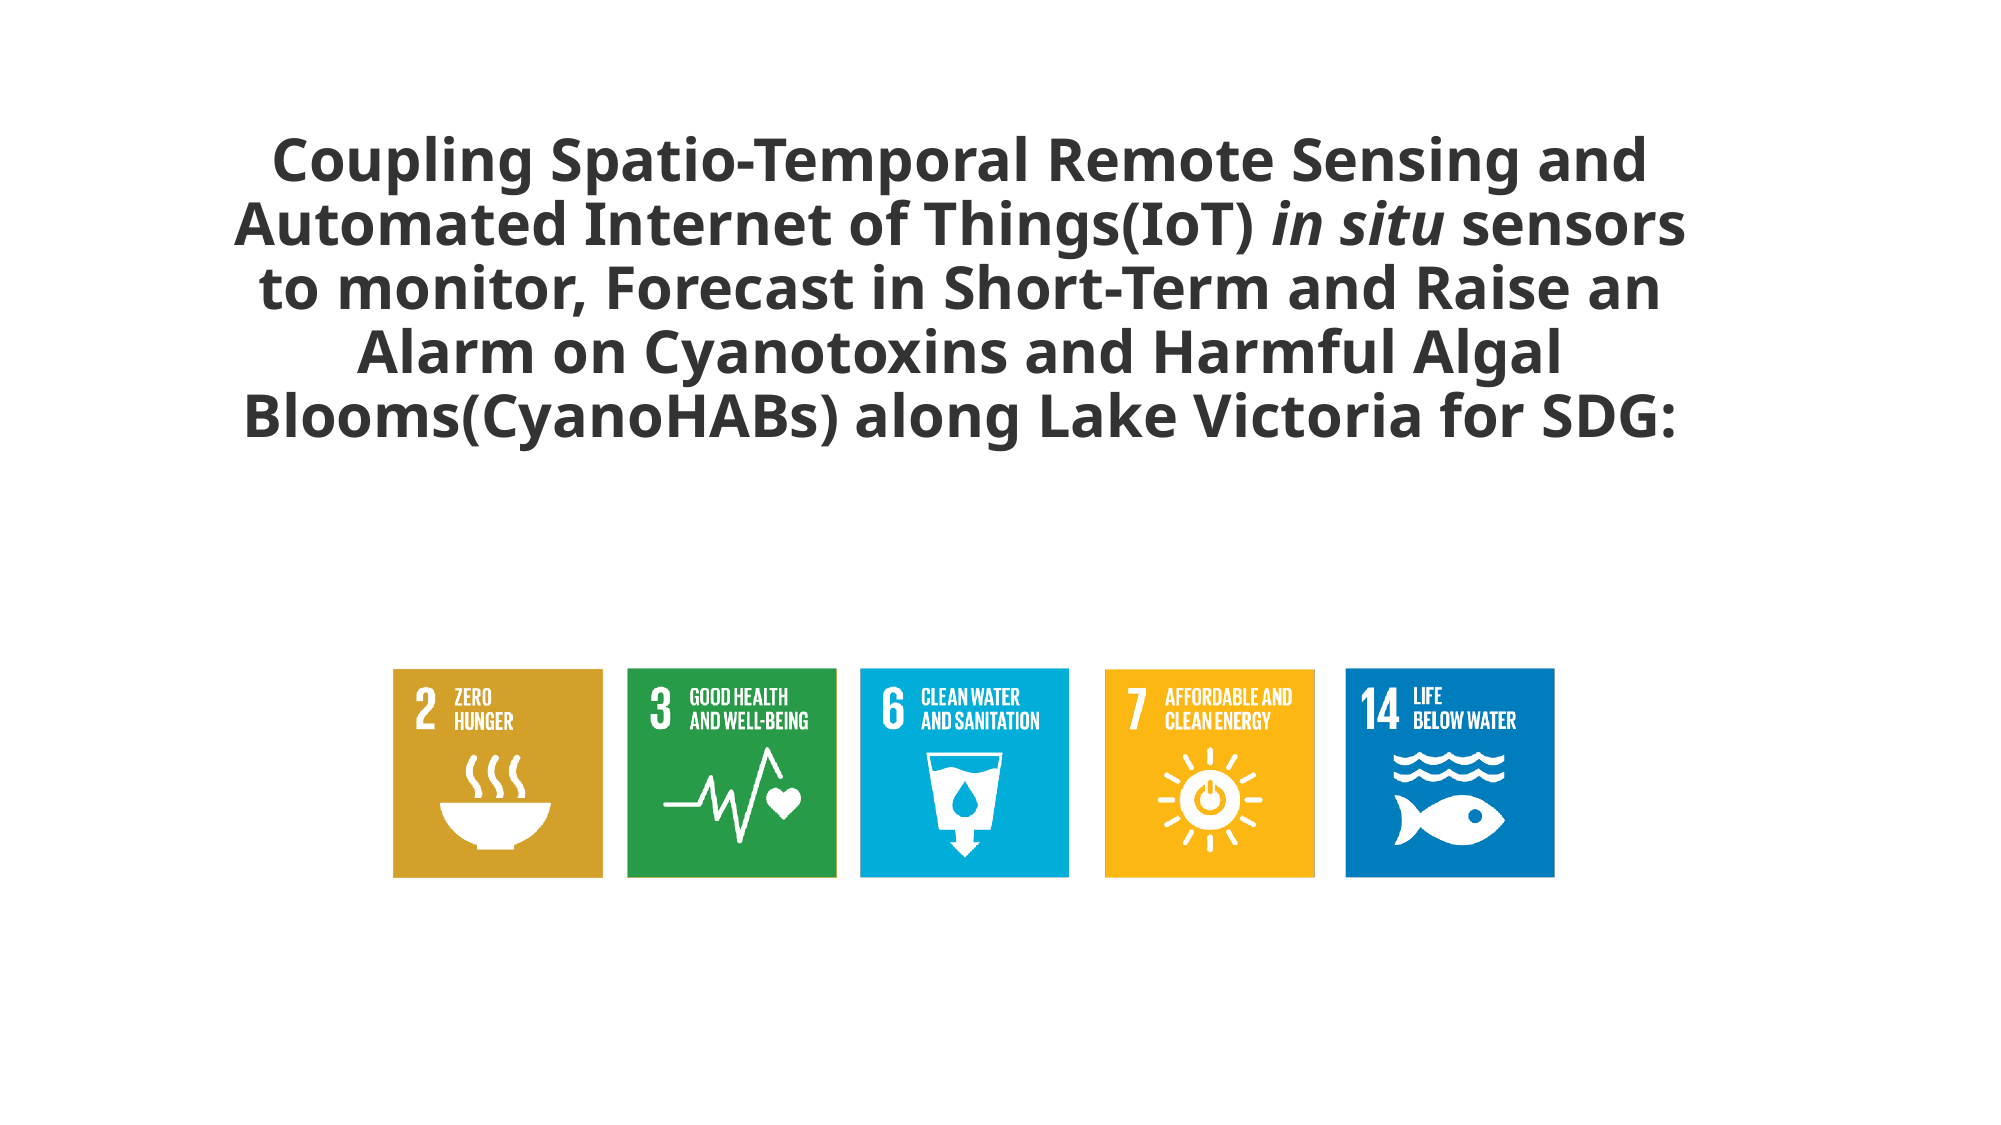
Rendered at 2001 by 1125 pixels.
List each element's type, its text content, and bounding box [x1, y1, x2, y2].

picture [376, 654, 1747, 890]
title Coupling Spatio-Temporal Remote Sensing and Automated Internet of Things(IoT) in situ sensors to monitor, Forecast in Short-Term and Raise an Alarm on Cyanotoxins and Harmful Algal Blooms(CyanoHABs) along Lake Victoria for SDG: [210, 66, 1711, 459]
